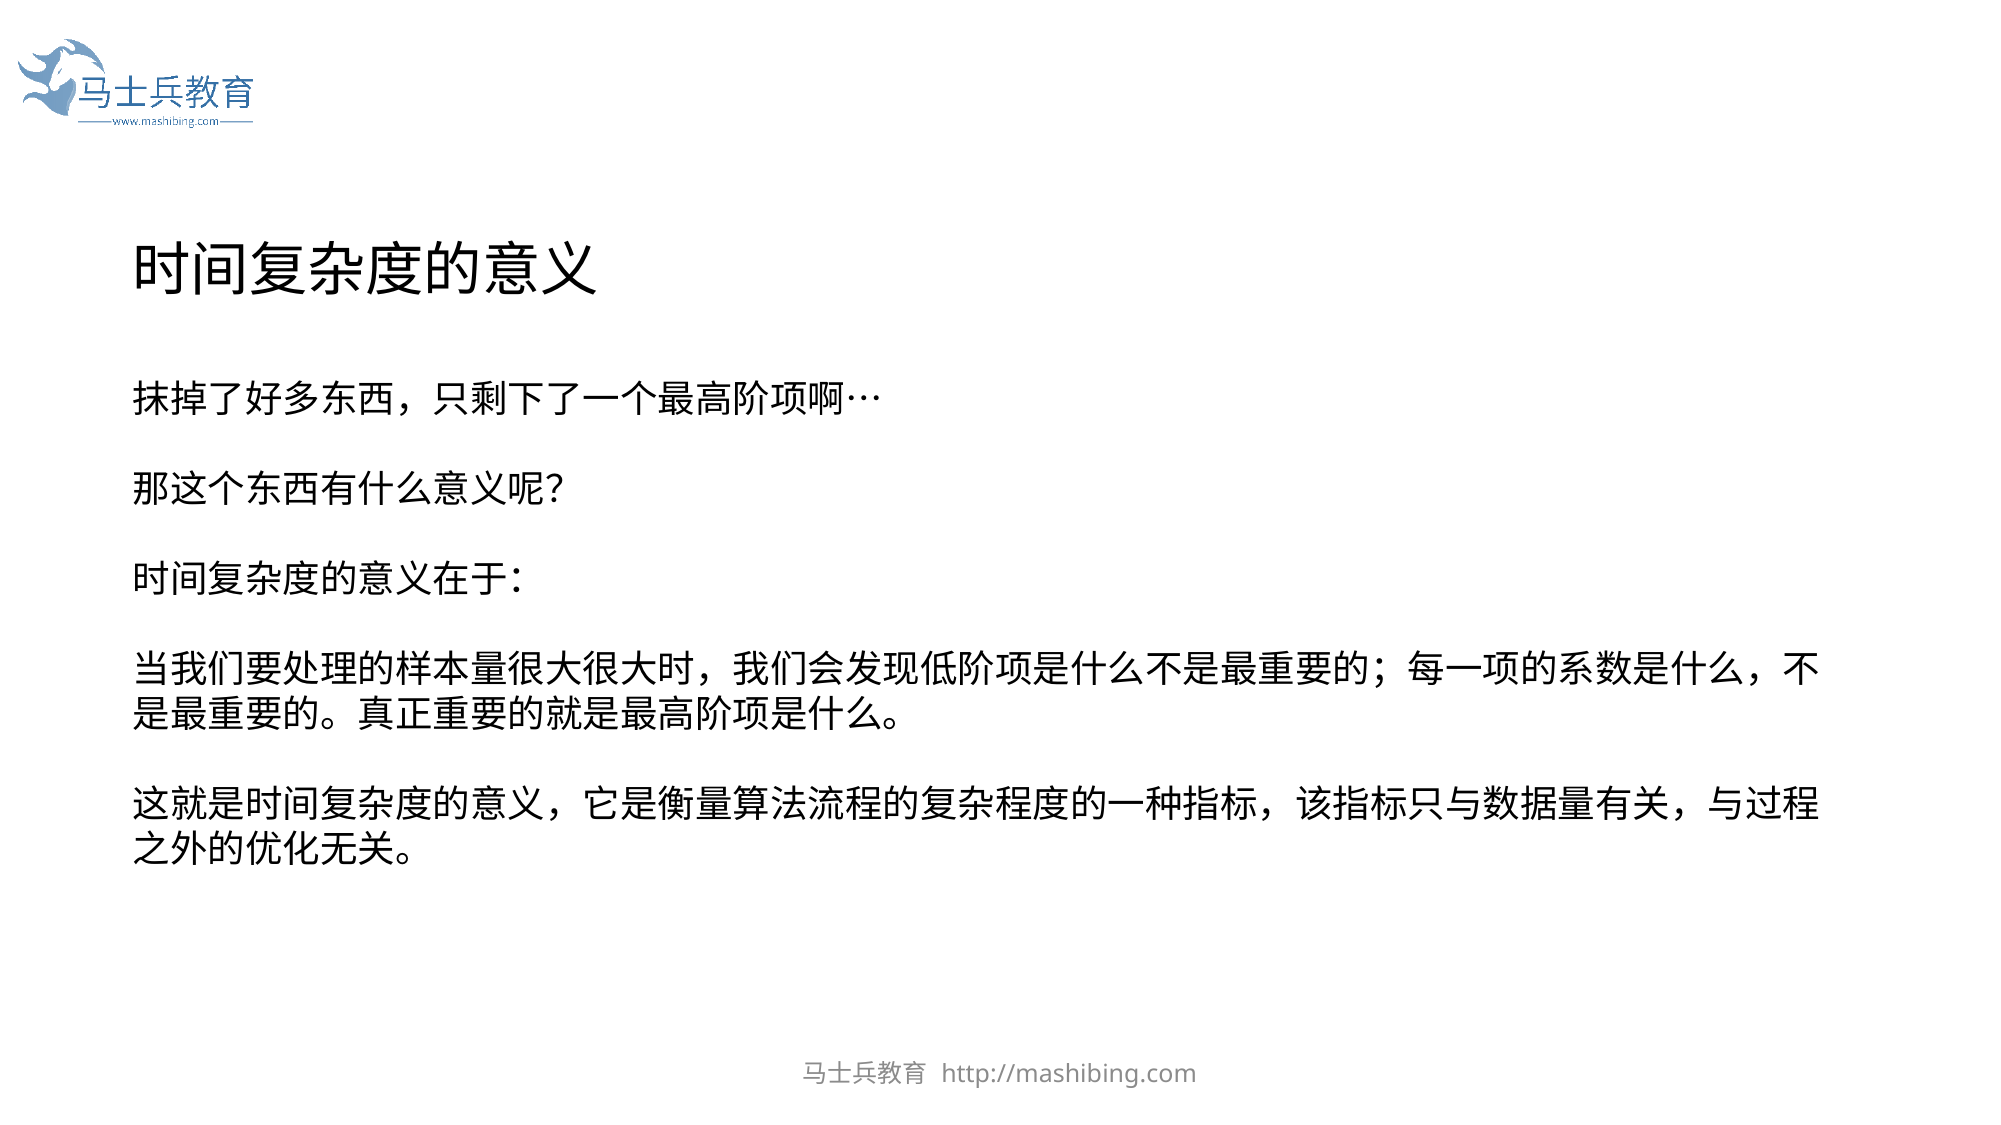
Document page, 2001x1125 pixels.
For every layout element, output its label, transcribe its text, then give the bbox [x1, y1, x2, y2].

footer 马士兵教育 http://mashibing.com [662, 1042, 1338, 1103]
title 时间复杂度的意义 [117, 176, 1843, 367]
picture [7, 5, 276, 177]
list 抹掉了好多东西，只剩下了一个最高阶项啊… 那这个东西有什么意义呢？ 时间复杂度的意义在于： 当我们要处理的样本量很大很大时，我们会发现低阶项是什么不是最重要的；每一项的系数是什么，不是最重要的。真正重要的就是最高阶项是什么。 这就是时间复杂度的意义，它是衡量算法流程的复杂程度的一种指标，该指标只与数据量有关，与过程之外的优化无关。 [117, 367, 1843, 964]
